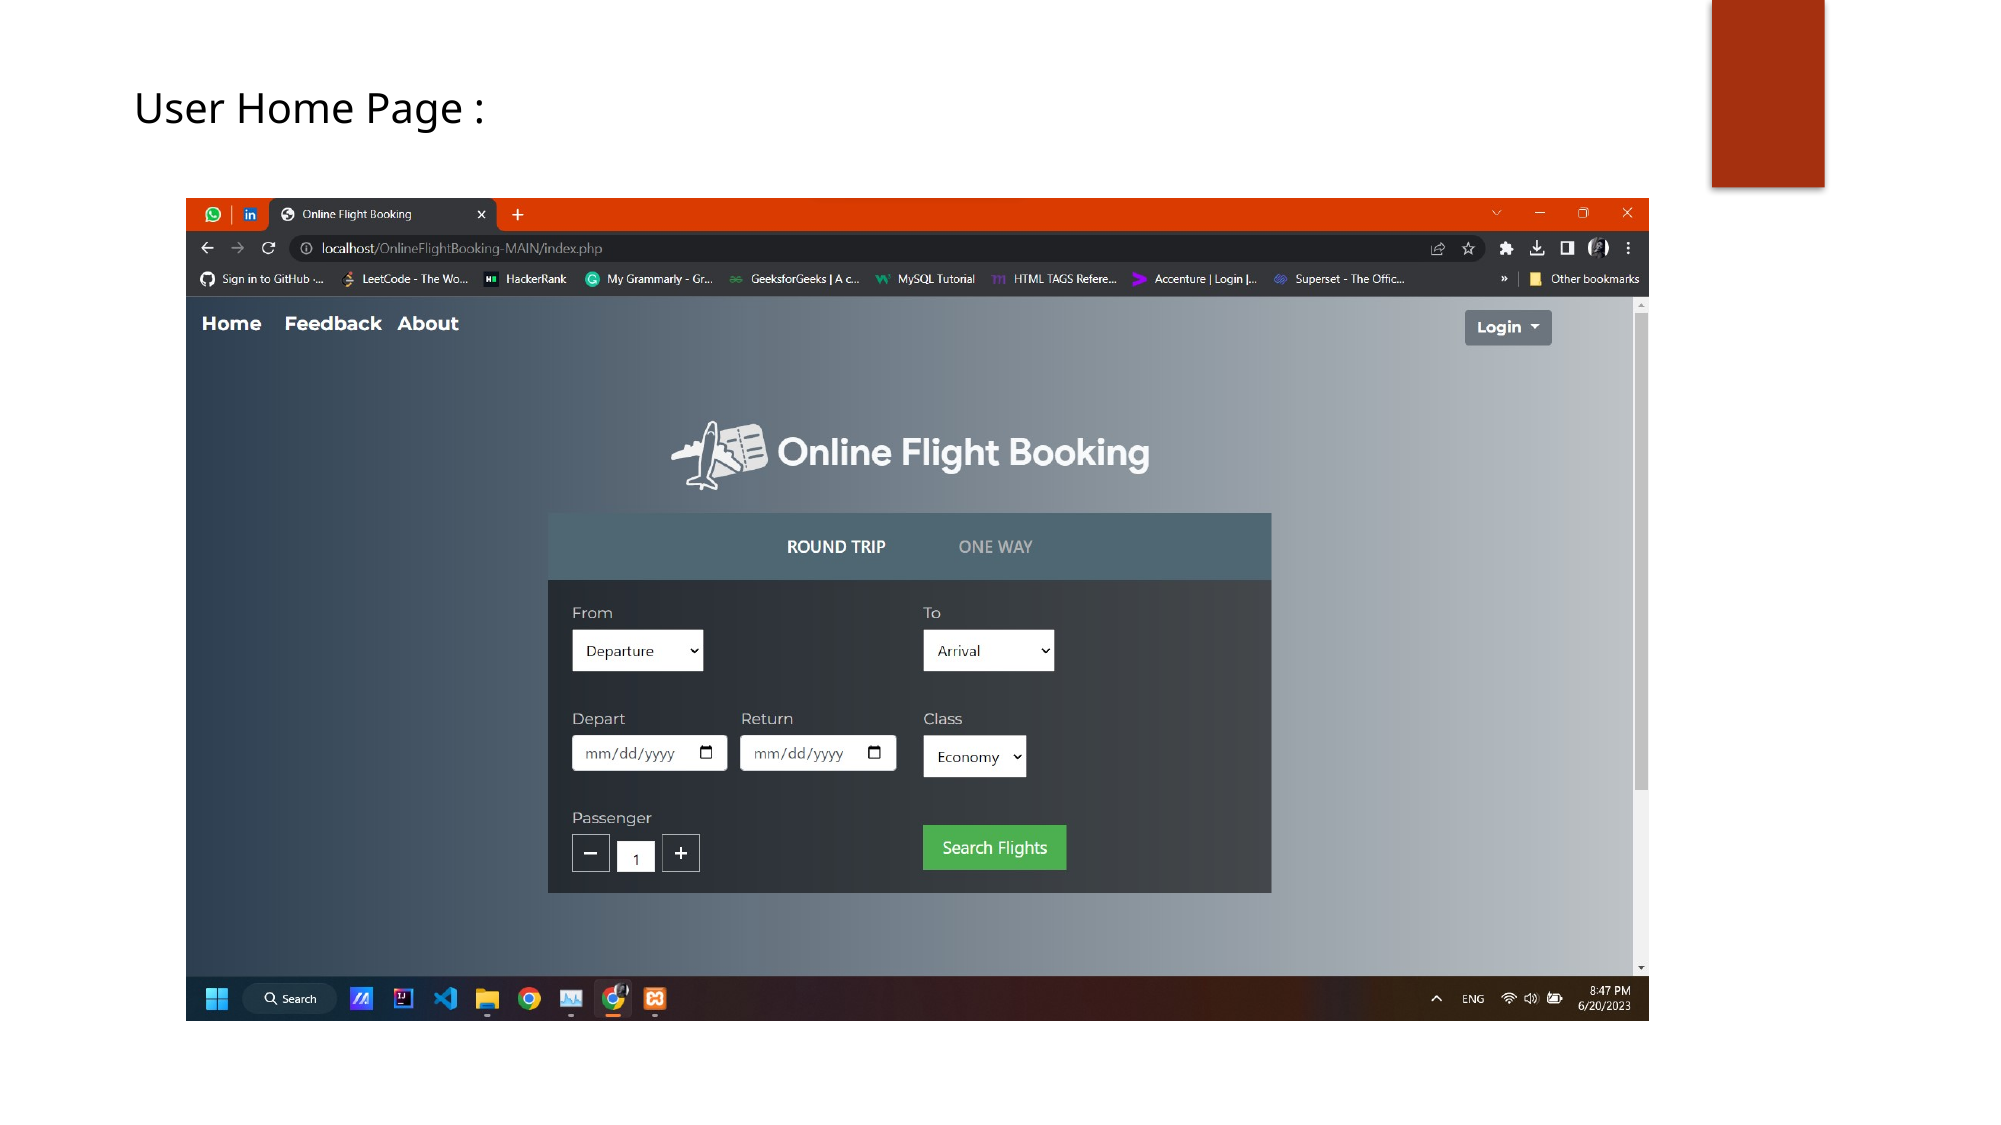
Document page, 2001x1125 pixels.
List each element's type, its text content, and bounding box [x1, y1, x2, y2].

text_box User Home Page : [119, 74, 606, 140]
picture [186, 198, 1649, 1021]
